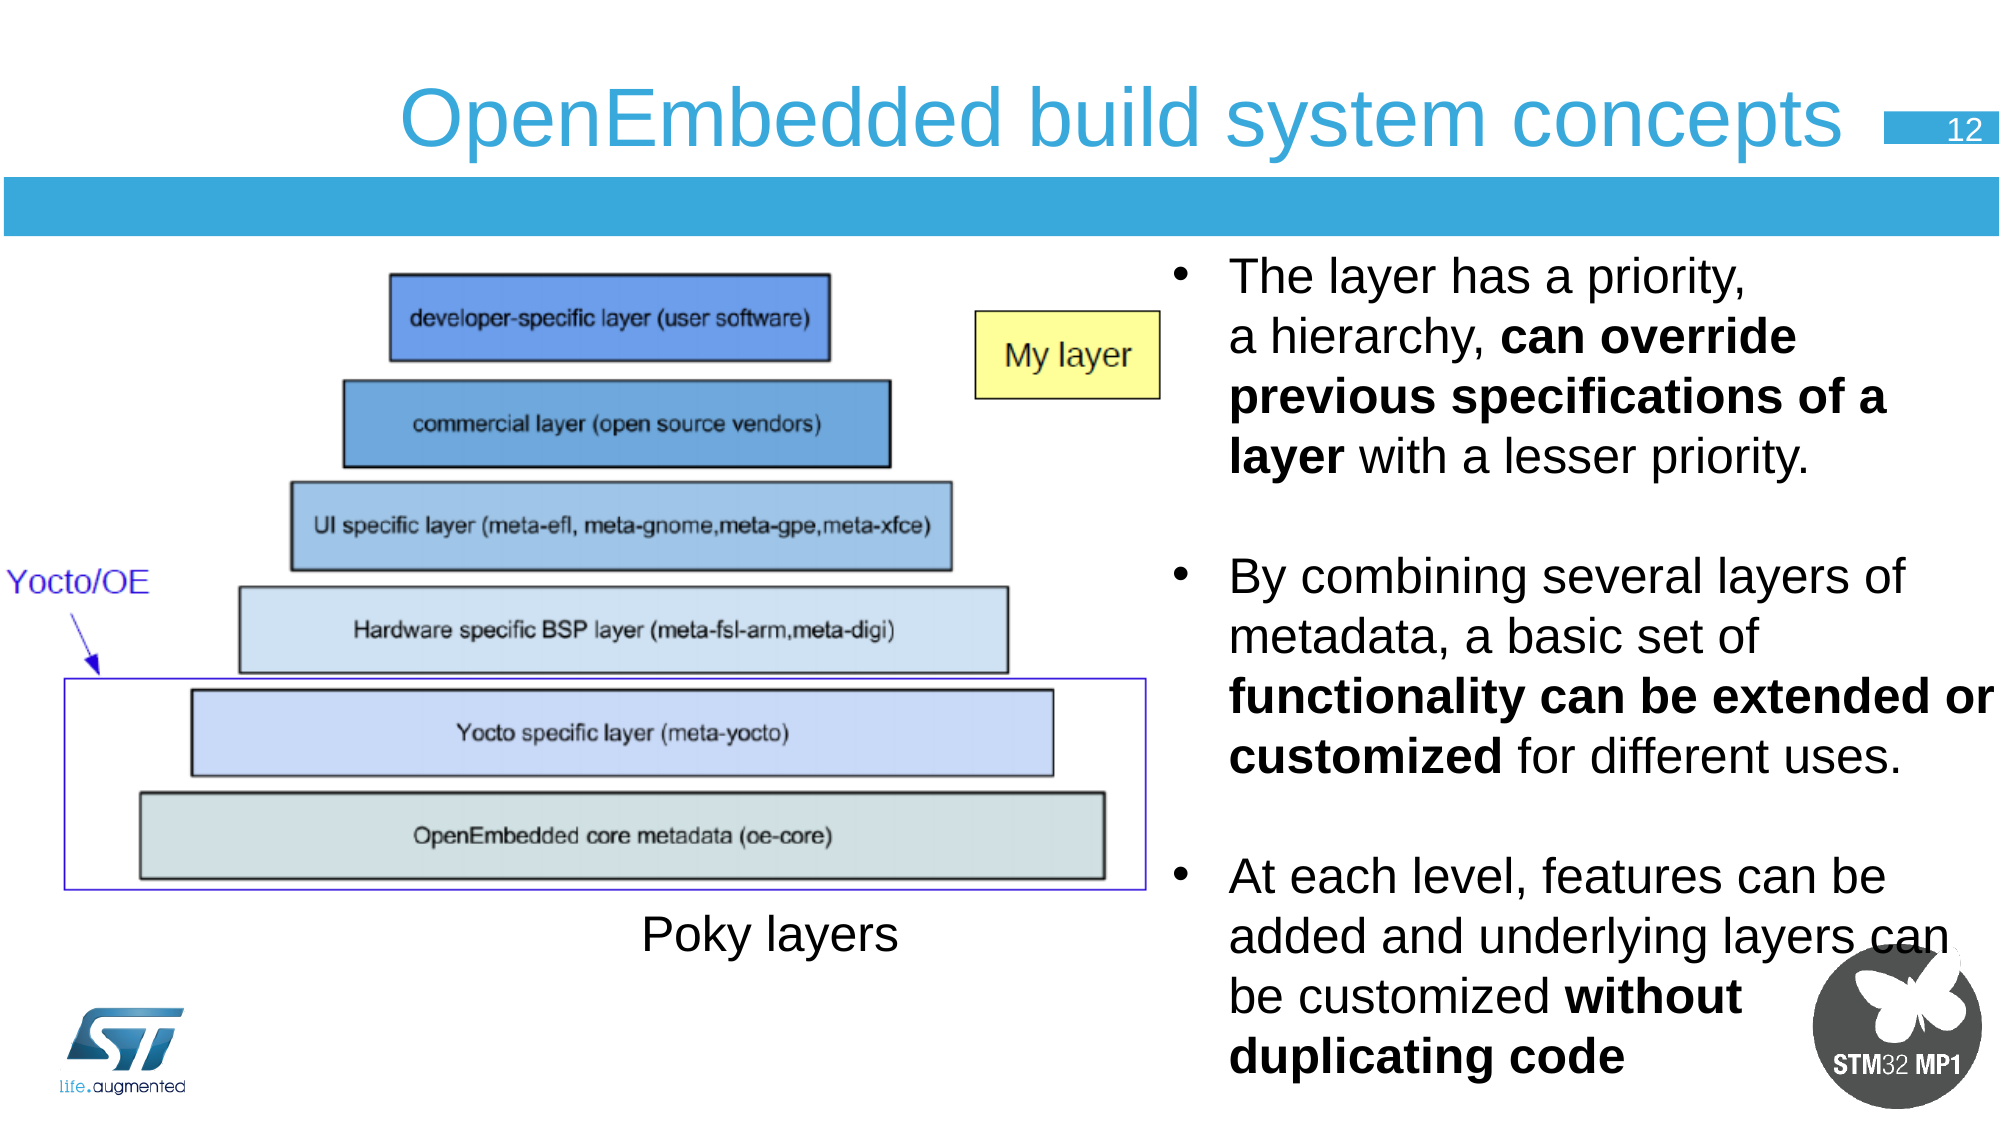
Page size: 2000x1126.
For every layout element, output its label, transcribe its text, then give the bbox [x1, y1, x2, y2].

title OpenEmbedded build system concepts [99, 19, 1866, 177]
slide_number 12 [1884, 111, 2000, 144]
text_box [3, 177, 2000, 237]
text_box The layer has a priority, a hierarchy, can override previous specifications of a layer with a lesser priority. By combining several layers of metadata, a basic set of functionality can be extended or customized for different uses. At each level, features can be added and underlying layers can be customized without duplicating code [1157, 236, 2000, 1091]
picture [1811, 1091, 1983, 1110]
picture [0, 259, 1165, 895]
picture [49, 995, 196, 1103]
text_box Poky layers [626, 903, 915, 969]
